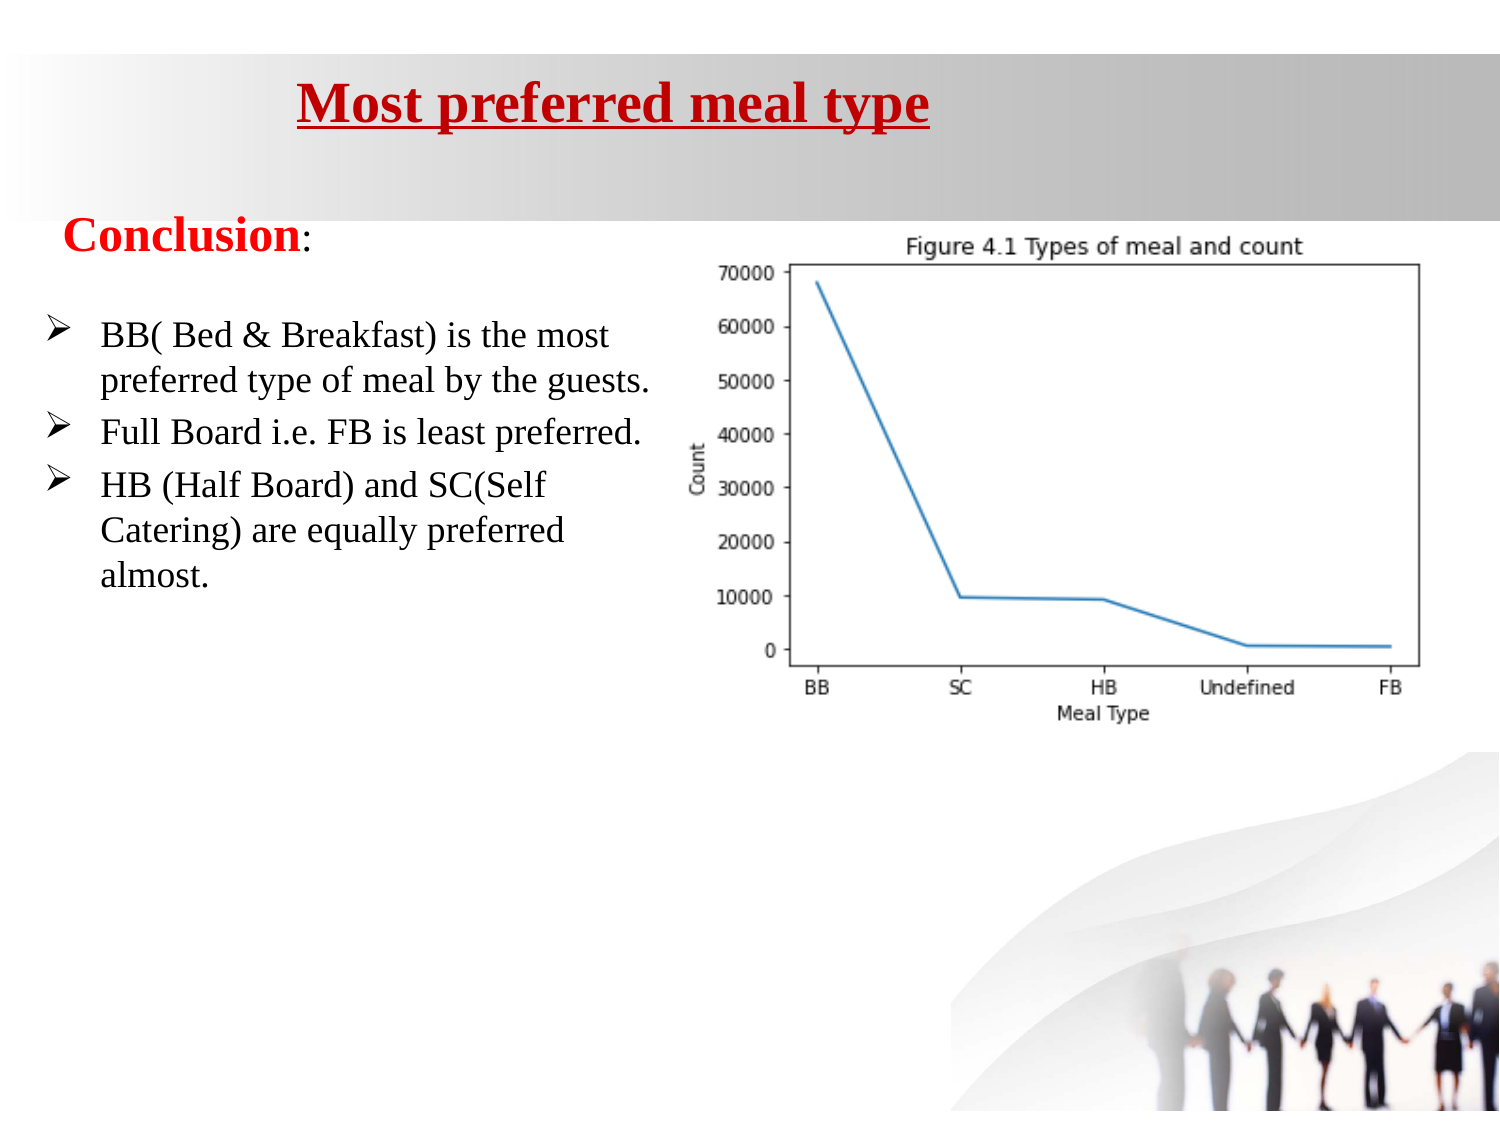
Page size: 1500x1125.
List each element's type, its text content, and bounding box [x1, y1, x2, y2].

title Most preferred meal type [29, 16, 1198, 183]
picture [667, 231, 1500, 1111]
list Conclusion: BB( Bed & Breakfast) is the most preferred type of meal by the guests. Full Board i.e. FB is least preferred. HB (Half Board) and SC(Self Catering) are equally preferred almost. [29, 183, 668, 821]
